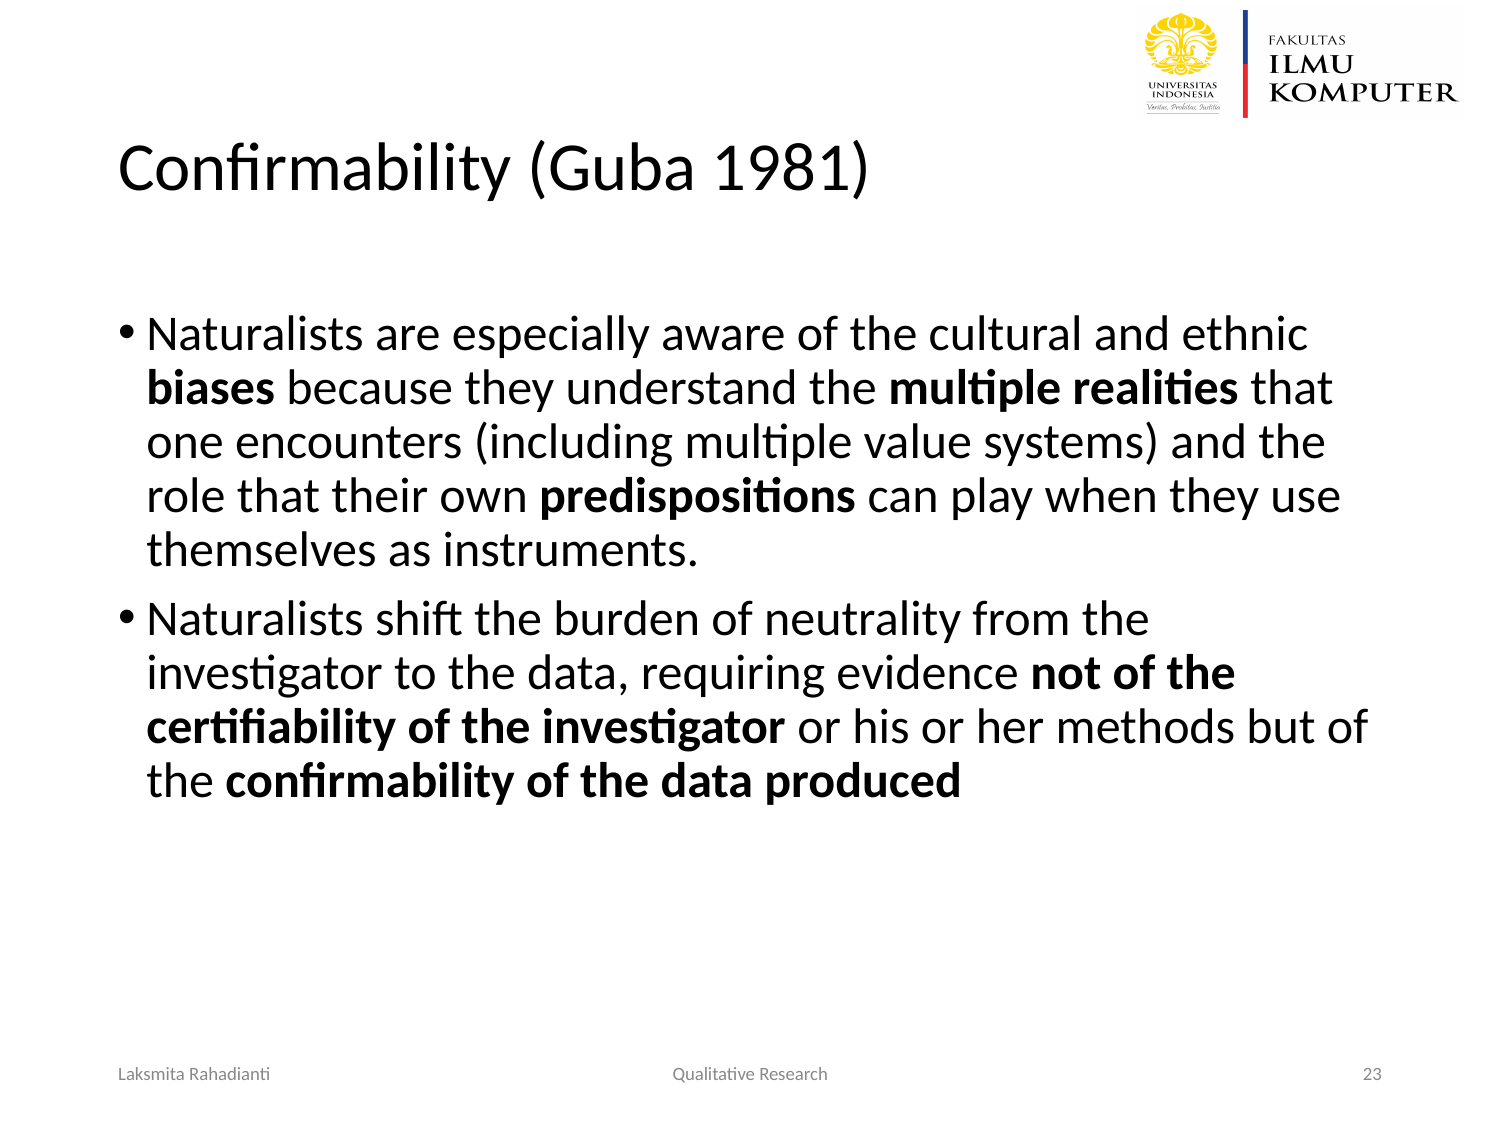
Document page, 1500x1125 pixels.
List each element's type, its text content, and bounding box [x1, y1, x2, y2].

slide_number Laksmita Rahadianti [103, 1042, 441, 1103]
picture [1137, 5, 1463, 119]
list Naturalists are especially aware of the cultural and ethnic biases because they understand the multiple realities that one encounters (including multiple value systems) and the role that their own predispositions can play when they use themselves as instruments. Naturalists shift the burden of neutrality from the investigator to the data, requiring evidence not of the certifiability of the investigator or his or her methods but of the confirmability of the data produced [103, 299, 1397, 1014]
slide_number ‹#› [1059, 1042, 1397, 1103]
footer Qualitative Research [496, 1042, 1004, 1103]
title Confirmability (Guba 1981) [103, 59, 1397, 278]
